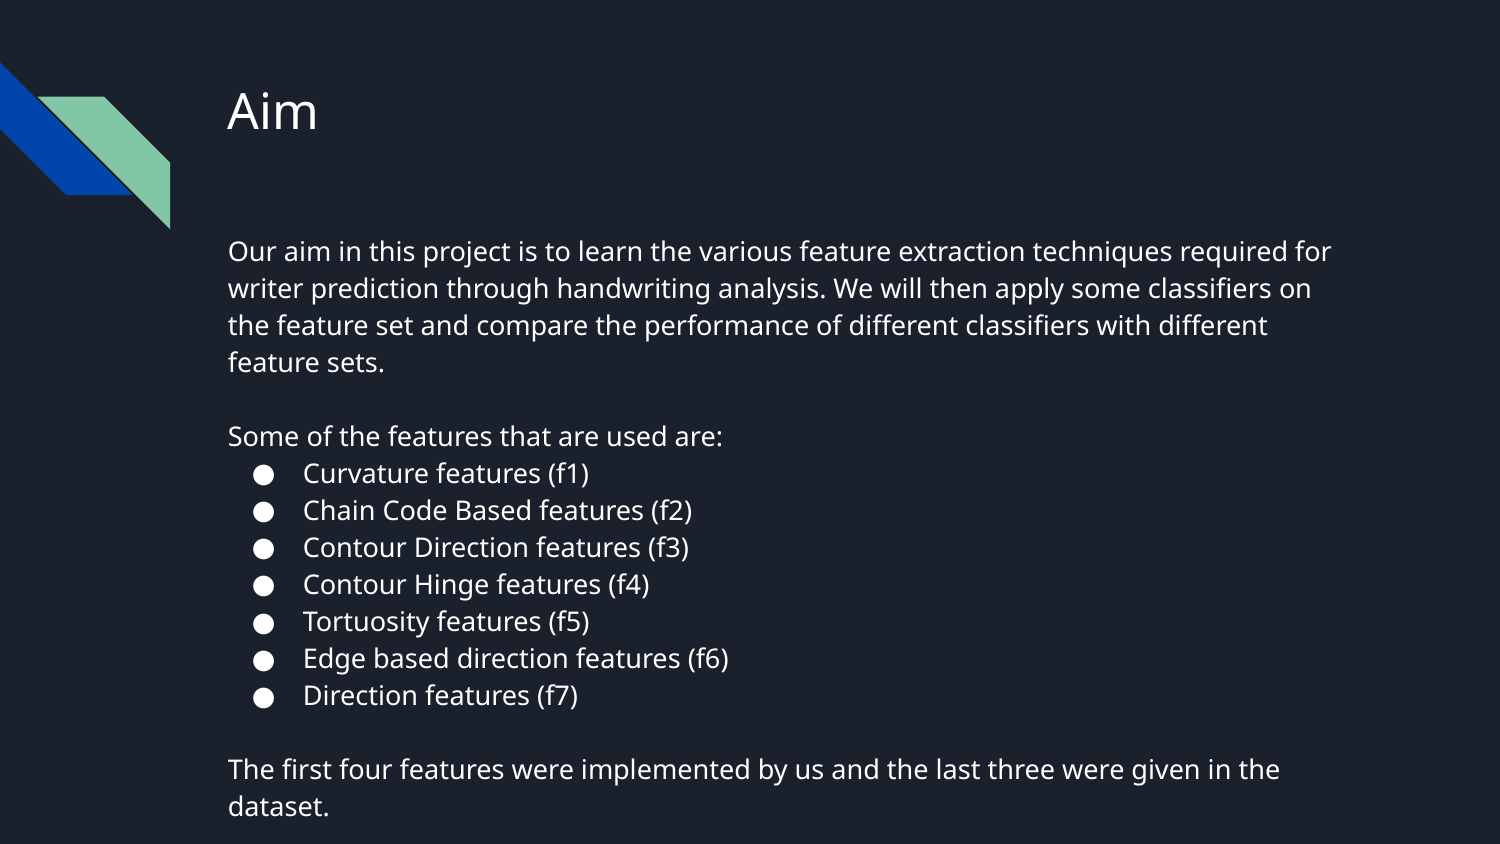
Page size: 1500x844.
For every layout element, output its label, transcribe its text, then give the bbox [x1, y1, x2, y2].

title Aim [212, 64, 1368, 214]
list Our aim in this project is to learn the various feature extraction techniques required for writer prediction through handwriting analysis. We will then apply some classifiers on the feature set and compare the performance of different classifiers with different feature sets. Some of the features that are used are: Curvature features (f1) Chain Code Based features (f2) Contour Direction features (f3) Contour Hinge features (f4) Tortuosity features (f5) Edge based direction features (f6) Direction features (f7) The first four features were implemented by us and the last three were given in the dataset. [212, 214, 1368, 735]
